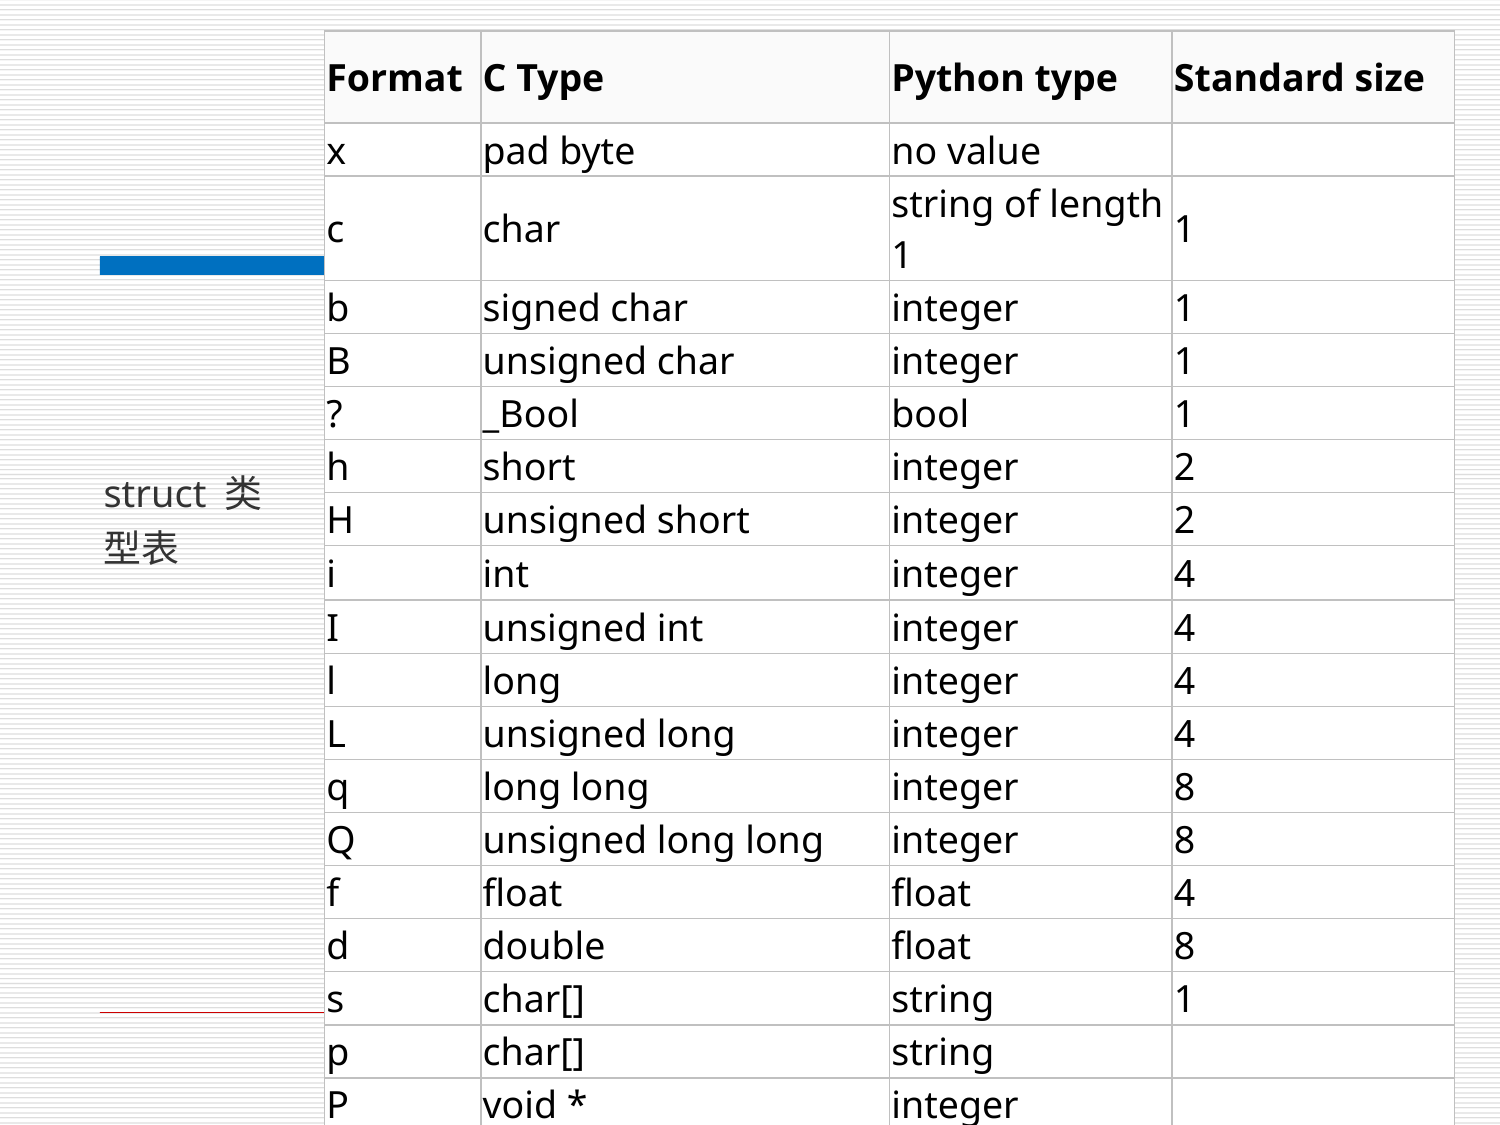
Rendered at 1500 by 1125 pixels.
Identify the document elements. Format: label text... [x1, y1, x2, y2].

table_cell long long [482, 760, 889, 812]
table_cell integer [890, 546, 1171, 599]
table_cell unsigned long [482, 707, 889, 759]
table_cell float [890, 919, 1171, 971]
table_cell [1173, 1079, 1454, 1125]
table_cell double [482, 919, 889, 971]
table_cell 4 [1173, 601, 1454, 653]
table_cell integer [890, 601, 1171, 653]
table_cell 1 [1173, 334, 1454, 386]
table_cell float [482, 866, 889, 918]
table_cell unsigned long long [482, 813, 889, 865]
table_cell integer [890, 654, 1171, 706]
table_cell char[] [482, 1026, 889, 1077]
table_cell f [325, 866, 480, 918]
table_cell 4 [1173, 546, 1454, 599]
table_cell string of length 1 [890, 177, 1171, 280]
table_cell char[] [482, 972, 889, 1024]
table_cell unsigned short [482, 493, 889, 545]
table_cell unsigned int [482, 601, 889, 653]
table_cell string [890, 1026, 1171, 1077]
table_cell L [325, 707, 480, 759]
table_header Python type [890, 32, 1171, 122]
table_cell 4 [1173, 654, 1454, 706]
table_cell char [482, 177, 889, 280]
picture [0, 0, 1500, 1125]
table_cell void * [482, 1079, 889, 1125]
table_cell H [325, 493, 480, 545]
table_cell 1 [1173, 177, 1454, 280]
table_cell _Bool [482, 387, 889, 439]
table_header C Type [482, 32, 889, 122]
table_cell 8 [1173, 919, 1454, 971]
table_header Standard size [1173, 32, 1454, 122]
table_cell integer [890, 440, 1171, 492]
table_cell Q [325, 813, 480, 865]
table_cell pad byte [482, 124, 889, 175]
table_cell integer [890, 281, 1171, 333]
table_cell integer [890, 493, 1171, 545]
table_cell h [325, 440, 480, 492]
table_cell s [325, 972, 480, 1024]
table_cell [1173, 124, 1454, 175]
table_cell 2 [1173, 493, 1454, 545]
table_cell B [325, 334, 480, 386]
table_cell p [325, 1026, 480, 1077]
table_cell integer [890, 813, 1171, 865]
table_cell x [325, 124, 480, 175]
table_cell 2 [1173, 440, 1454, 492]
table_cell d [325, 919, 480, 971]
table_cell signed char [482, 281, 889, 333]
table_header Format [325, 32, 480, 122]
table_cell float [890, 866, 1171, 918]
table_cell 8 [1173, 760, 1454, 812]
table_cell short [482, 440, 889, 492]
table_cell 4 [1173, 707, 1454, 759]
table_cell ? [325, 387, 480, 439]
table_cell integer [890, 1079, 1171, 1125]
table_cell 1 [1173, 387, 1454, 439]
table_cell [1173, 1026, 1454, 1077]
table_cell integer [890, 334, 1171, 386]
table_cell integer [890, 707, 1171, 759]
table_cell bool [890, 387, 1171, 439]
table_cell 1 [1173, 972, 1454, 1024]
table_cell long [482, 654, 889, 706]
table_cell 8 [1173, 813, 1454, 865]
table_cell no value [890, 124, 1171, 175]
table_cell l [325, 654, 480, 706]
table_cell integer [890, 760, 1171, 812]
table_cell unsigned char [482, 334, 889, 386]
title struct 类型表 [88, 456, 301, 582]
table_cell P [325, 1079, 480, 1125]
table_cell q [325, 760, 480, 812]
table_cell i [325, 546, 480, 599]
table_cell 4 [1173, 866, 1454, 918]
table_cell I [325, 601, 480, 653]
table_cell c [325, 177, 480, 280]
table_cell string [890, 972, 1171, 1024]
table_cell b [325, 281, 480, 333]
table_cell int [482, 546, 889, 599]
table_cell 1 [1173, 281, 1454, 333]
